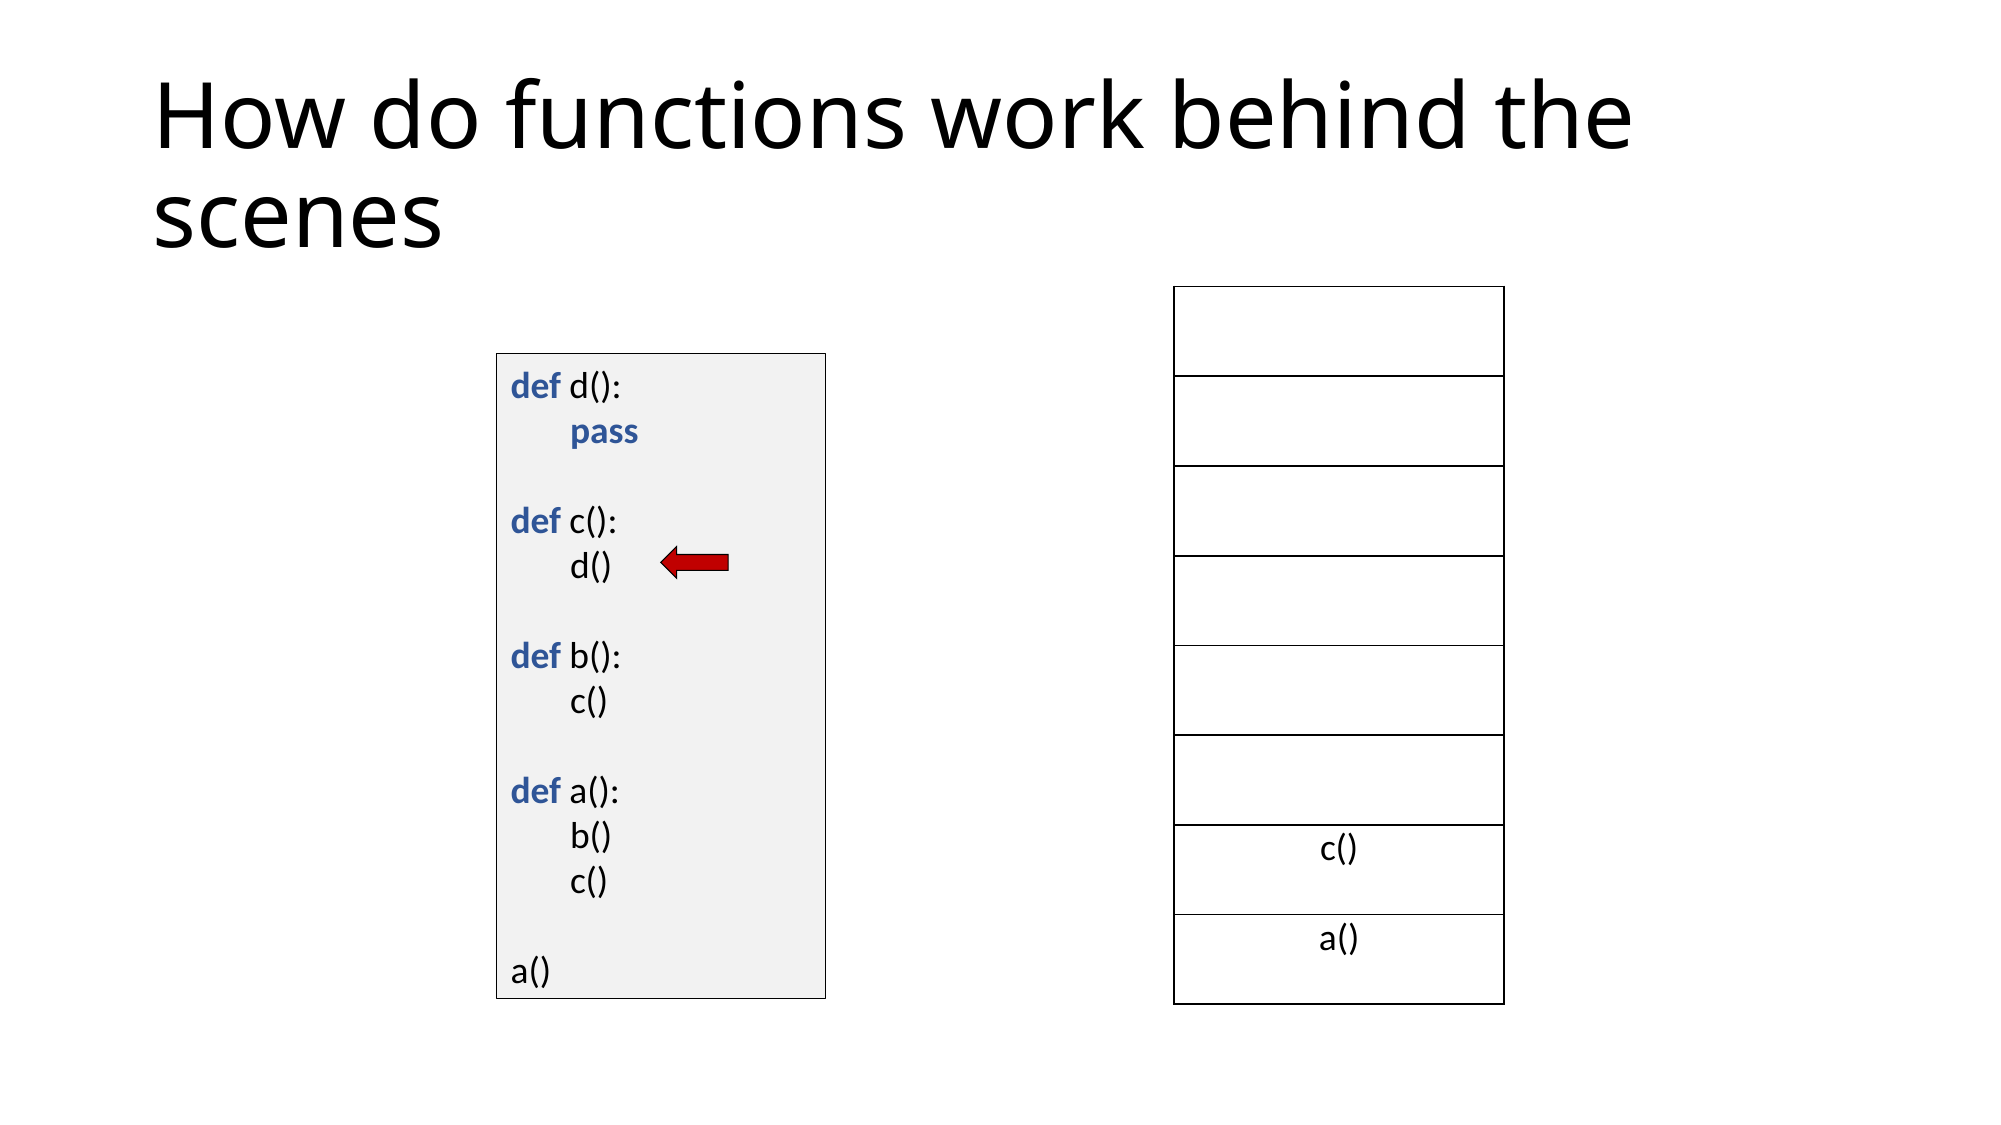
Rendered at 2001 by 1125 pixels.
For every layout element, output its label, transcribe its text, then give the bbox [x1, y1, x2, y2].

table_cell a() [1175, 915, 1503, 1003]
table_cell [1175, 557, 1503, 645]
text_box [659, 544, 730, 581]
table_cell [1175, 736, 1503, 824]
table_cell [1175, 646, 1503, 734]
text_box def d(): pass def c(): d() def b(): c() def a(): b() c() a() [495, 353, 826, 998]
table_cell [1175, 377, 1503, 465]
title How do functions work behind the scenes [137, 59, 1863, 278]
table_header [1175, 287, 1503, 375]
table_cell [1175, 467, 1503, 555]
table_cell c() [1175, 826, 1503, 914]
